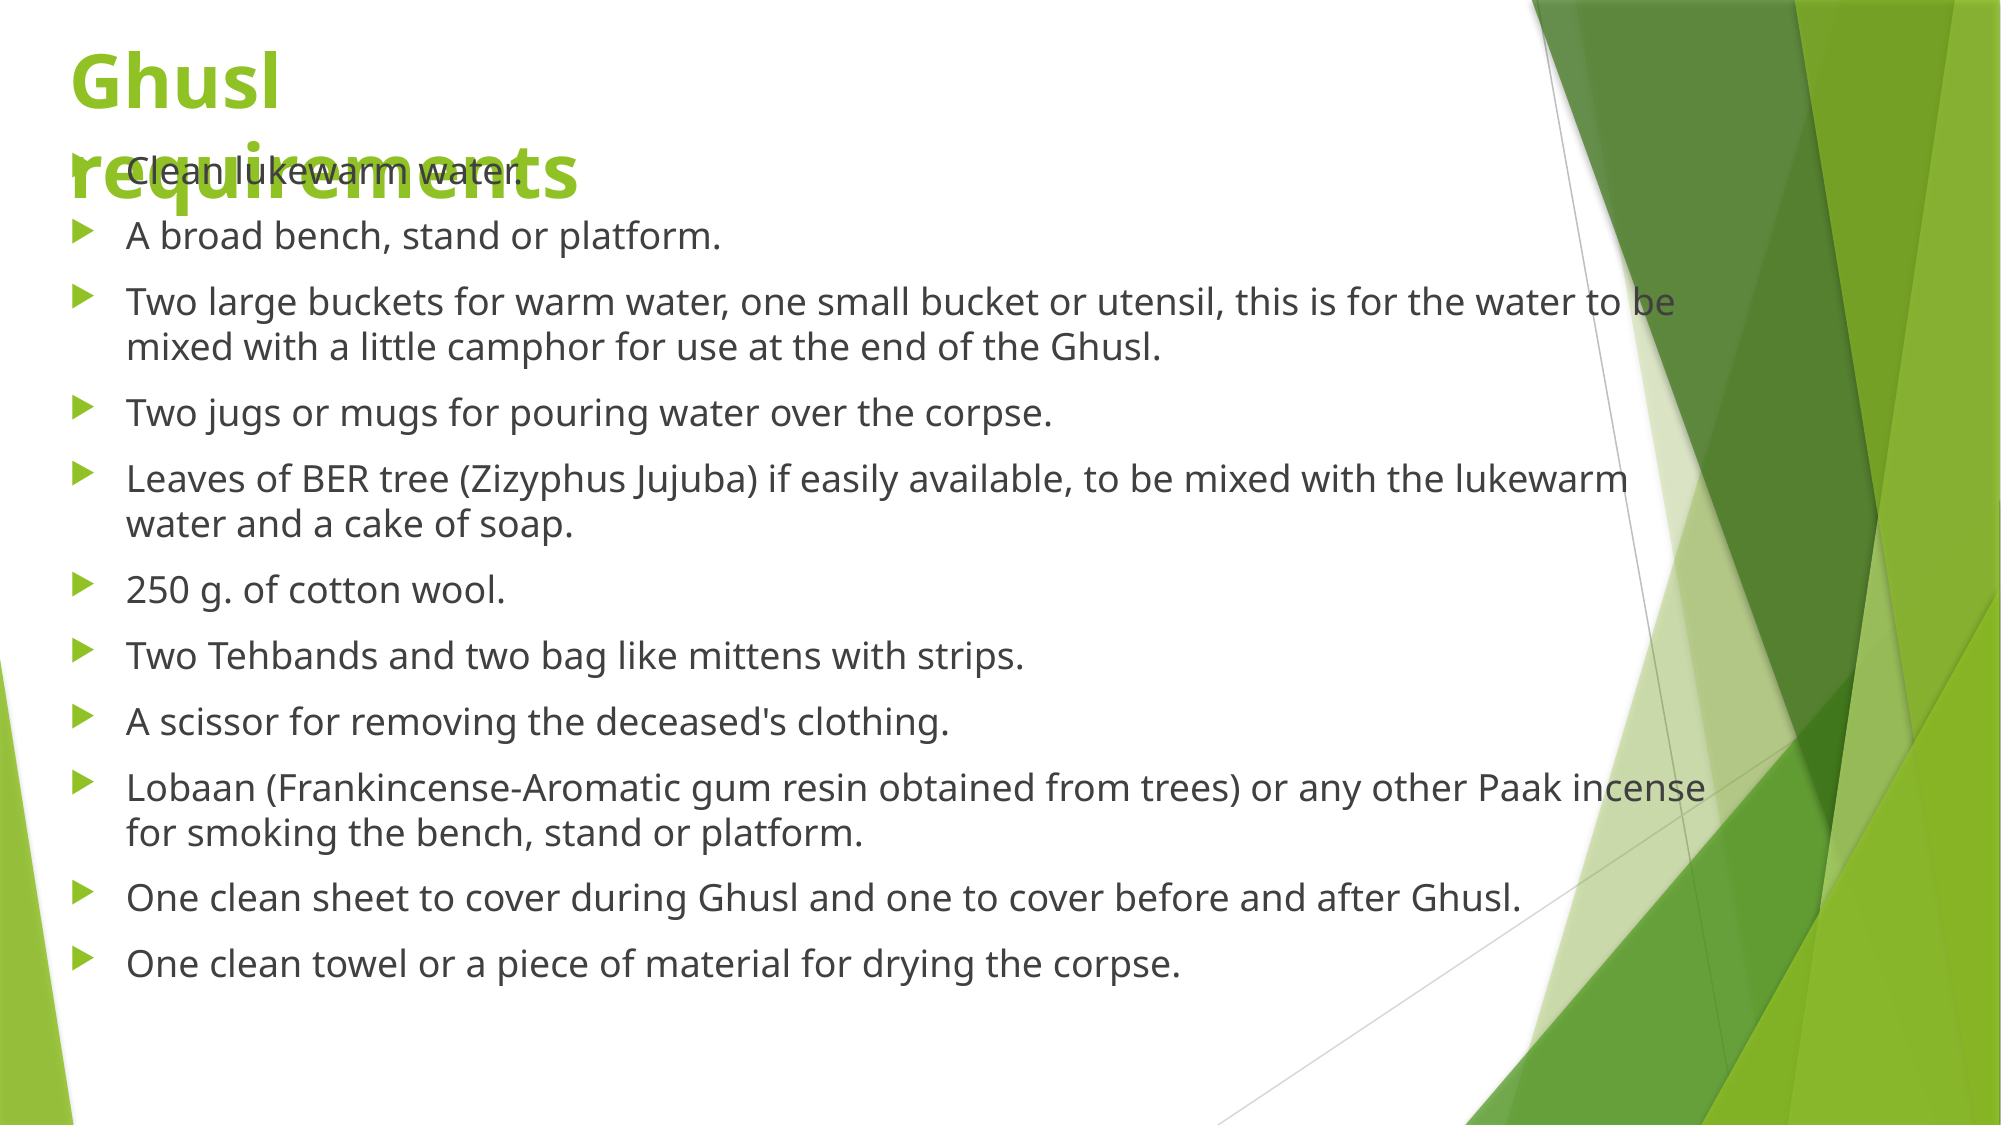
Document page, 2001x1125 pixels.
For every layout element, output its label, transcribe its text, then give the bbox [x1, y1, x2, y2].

list Clean lukewarm water. A broad bench, stand or platform. Two large buckets for warm water, one small bucket or utensil, this is for the water to be mixed with a little camphor for use at the end of the Ghusl. Two jugs or mugs for pouring water over the corpse. Leaves of BER tree (Zizyphus Jujuba) if easily available, to be mixed with the lukewarm water and a cake of soap. 250 g. of cotton wool. Two Tehbands and two bag like mittens with strips. A scissor for removing the deceased's clothing. Lobaan (Frankincense-Aromatic gum resin obtained from trees) or any other Paak incense for smoking the bench, stand or platform. One clean sheet to cover during Ghusl and one to cover before and after Ghusl. One clean towel or a piece of material for drying the corpse. [54, 139, 1735, 1099]
title Ghusl requirements [54, 26, 781, 139]
